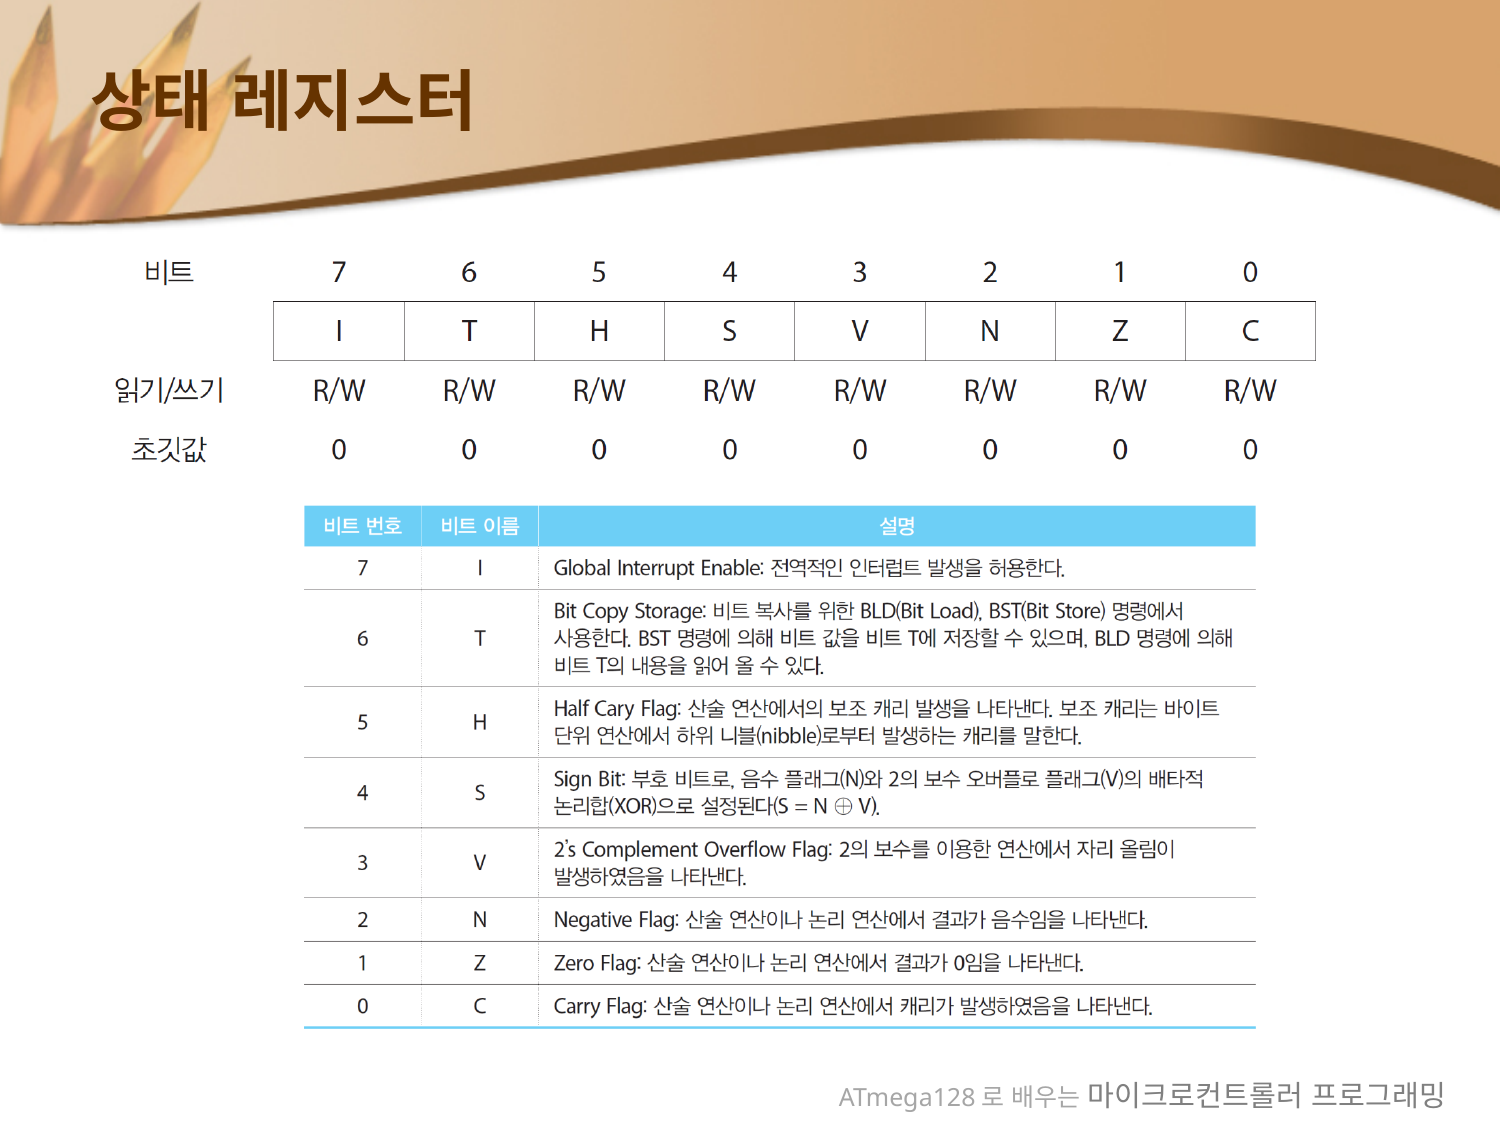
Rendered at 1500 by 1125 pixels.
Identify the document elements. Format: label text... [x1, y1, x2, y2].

picture [0, 0, 1500, 1125]
title 상태 레지스터 [75, 47, 1376, 150]
